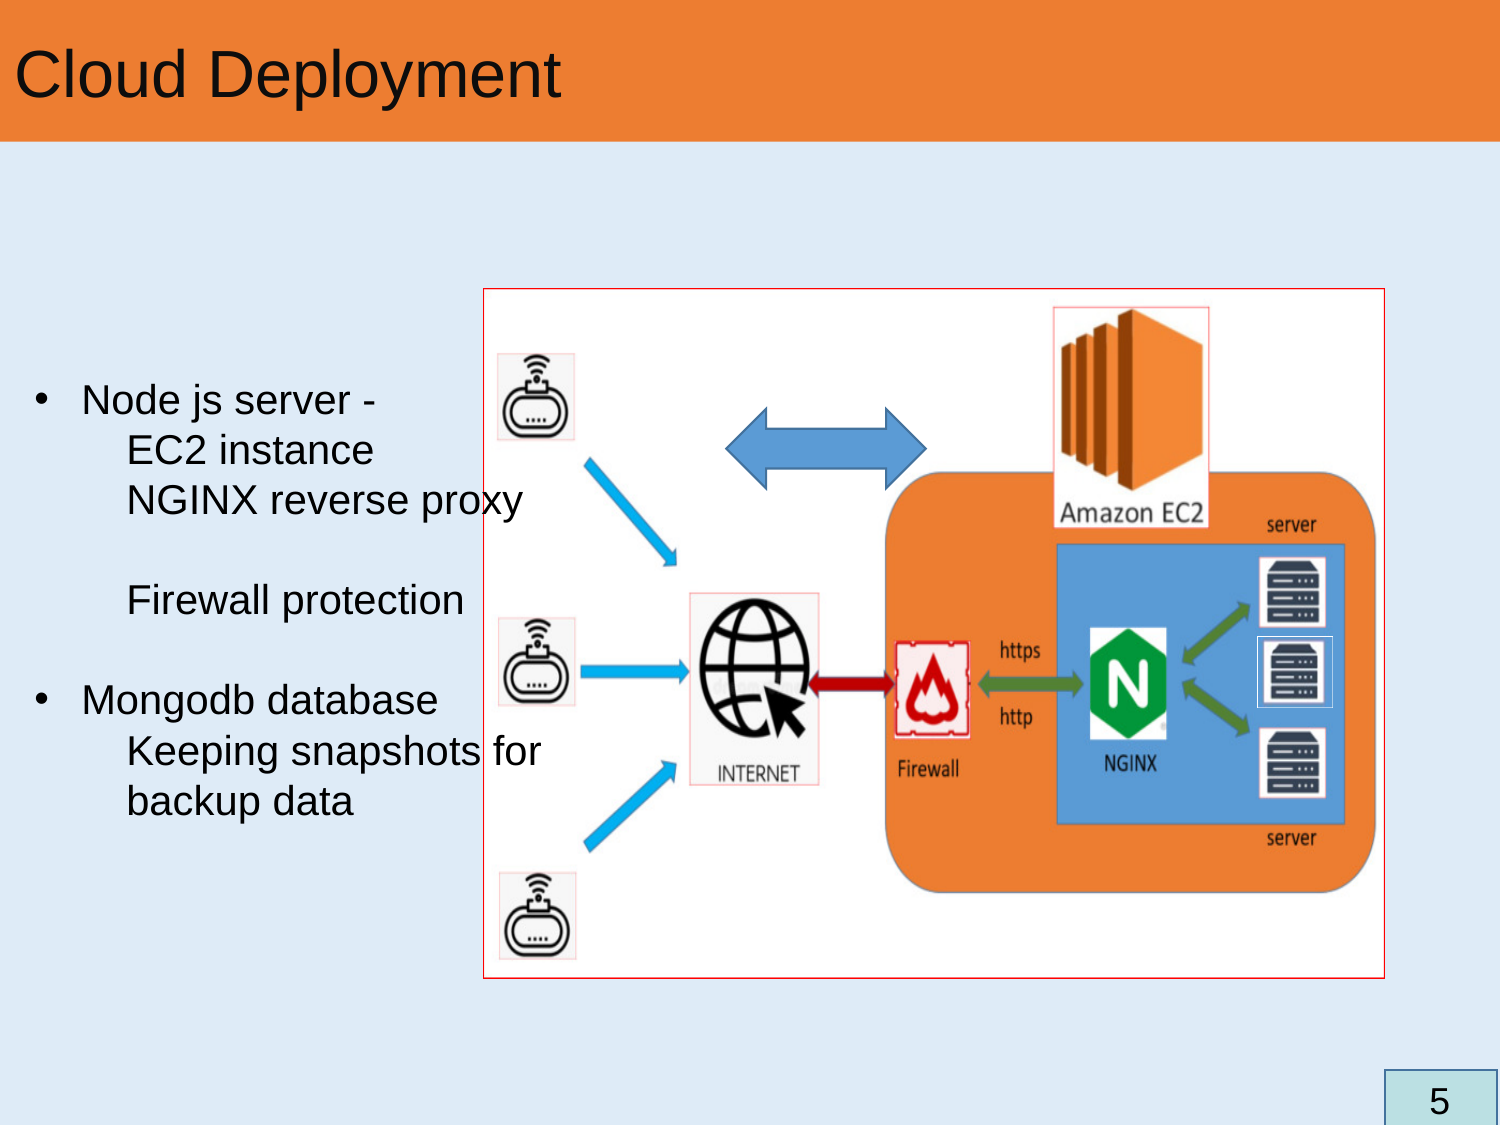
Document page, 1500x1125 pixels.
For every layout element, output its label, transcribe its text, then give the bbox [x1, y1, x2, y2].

text_box 5 [1414, 1069, 1486, 1125]
text_box [1486, 1069, 1498, 1125]
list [482, 288, 1385, 979]
text_box Node js server - EC2 instance NGINX reverse proxy Firewall protection Mongodb database Keeping snapshots for backup data [19, 365, 482, 831]
text_box [1384, 1069, 1414, 1125]
title Cloud Deployment [0, 0, 1500, 142]
picture [1257, 636, 1333, 708]
